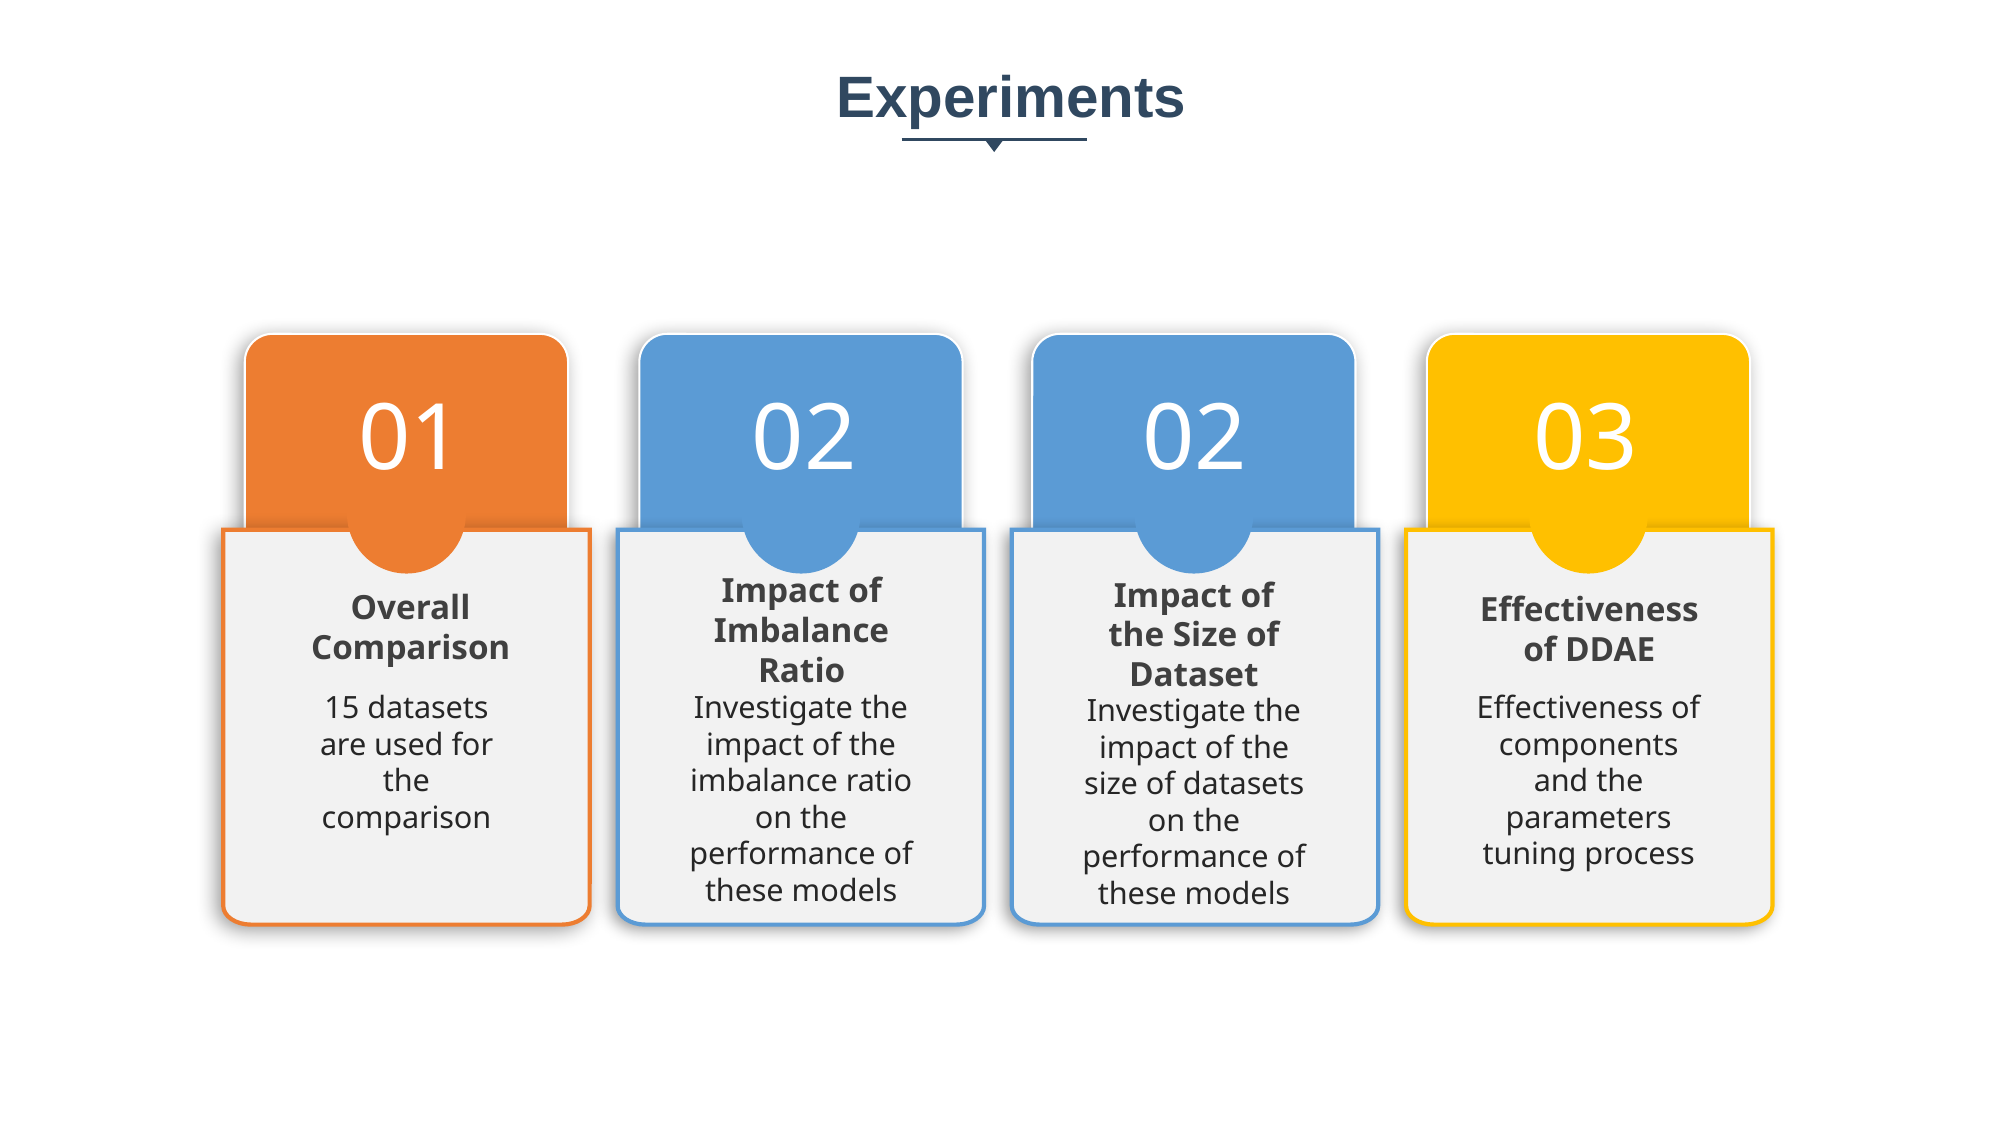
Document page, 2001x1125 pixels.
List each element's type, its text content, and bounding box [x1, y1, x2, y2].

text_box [1406, 333, 1773, 925]
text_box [1011, 333, 1379, 958]
text_box Experiments [821, 52, 1202, 137]
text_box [617, 333, 985, 925]
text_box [223, 333, 590, 925]
